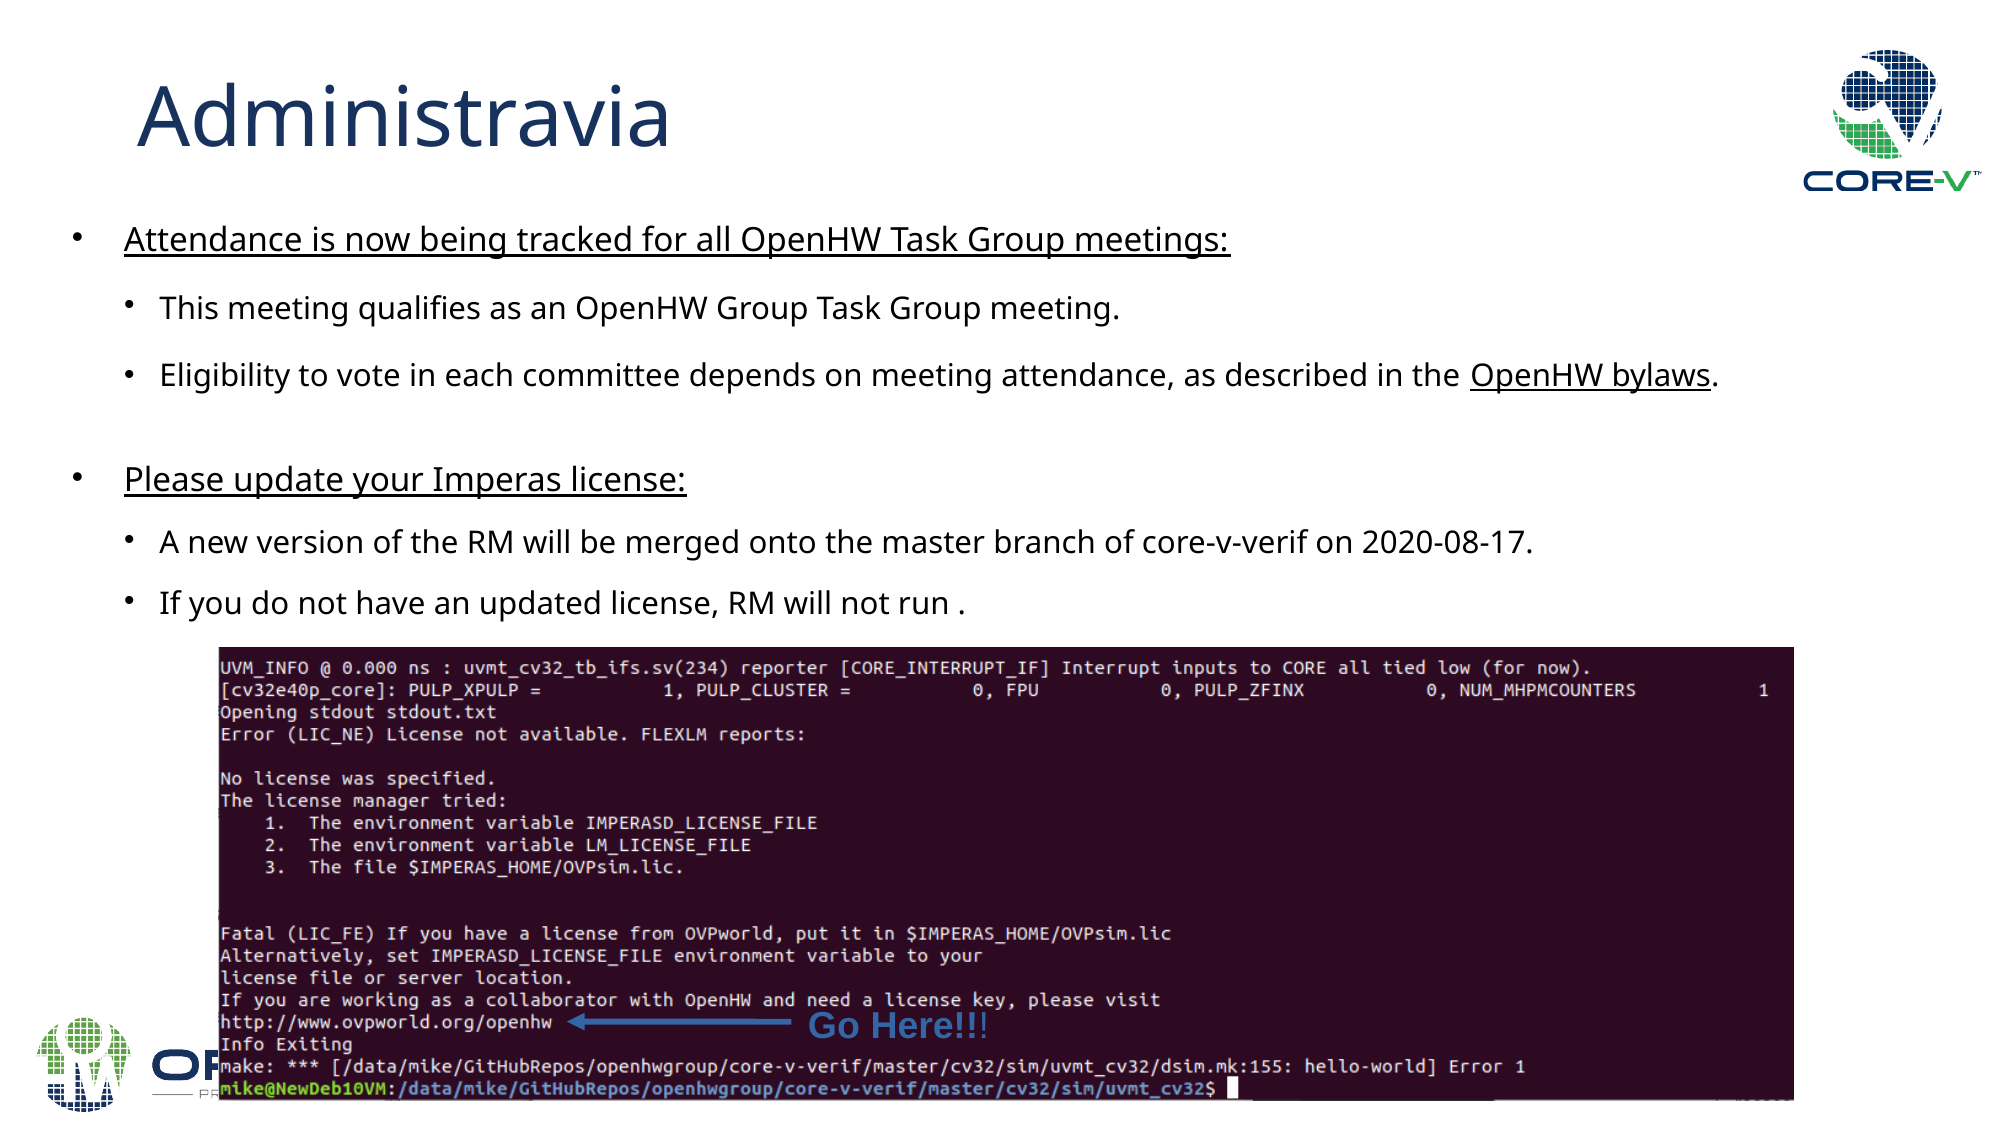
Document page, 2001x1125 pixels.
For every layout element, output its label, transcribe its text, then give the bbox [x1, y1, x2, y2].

text_box Administravia [137, 59, 1803, 180]
text_box Attendance is now being tracked for all OpenHW Task Group meetings: This meeting qualifies as an OpenHW Group Task Group meeting. Eligibility to vote in each committee depends on meeting attendance, as described in the OpenHW bylaws. Please update your Imperas license: A new version of the RM will be merged onto the master branch of core-v-verif on 2020-08-17. If you do not have an updated license, RM will not run . [53, 218, 1867, 1028]
picture [32, 646, 1794, 1116]
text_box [566, 993, 1004, 1051]
